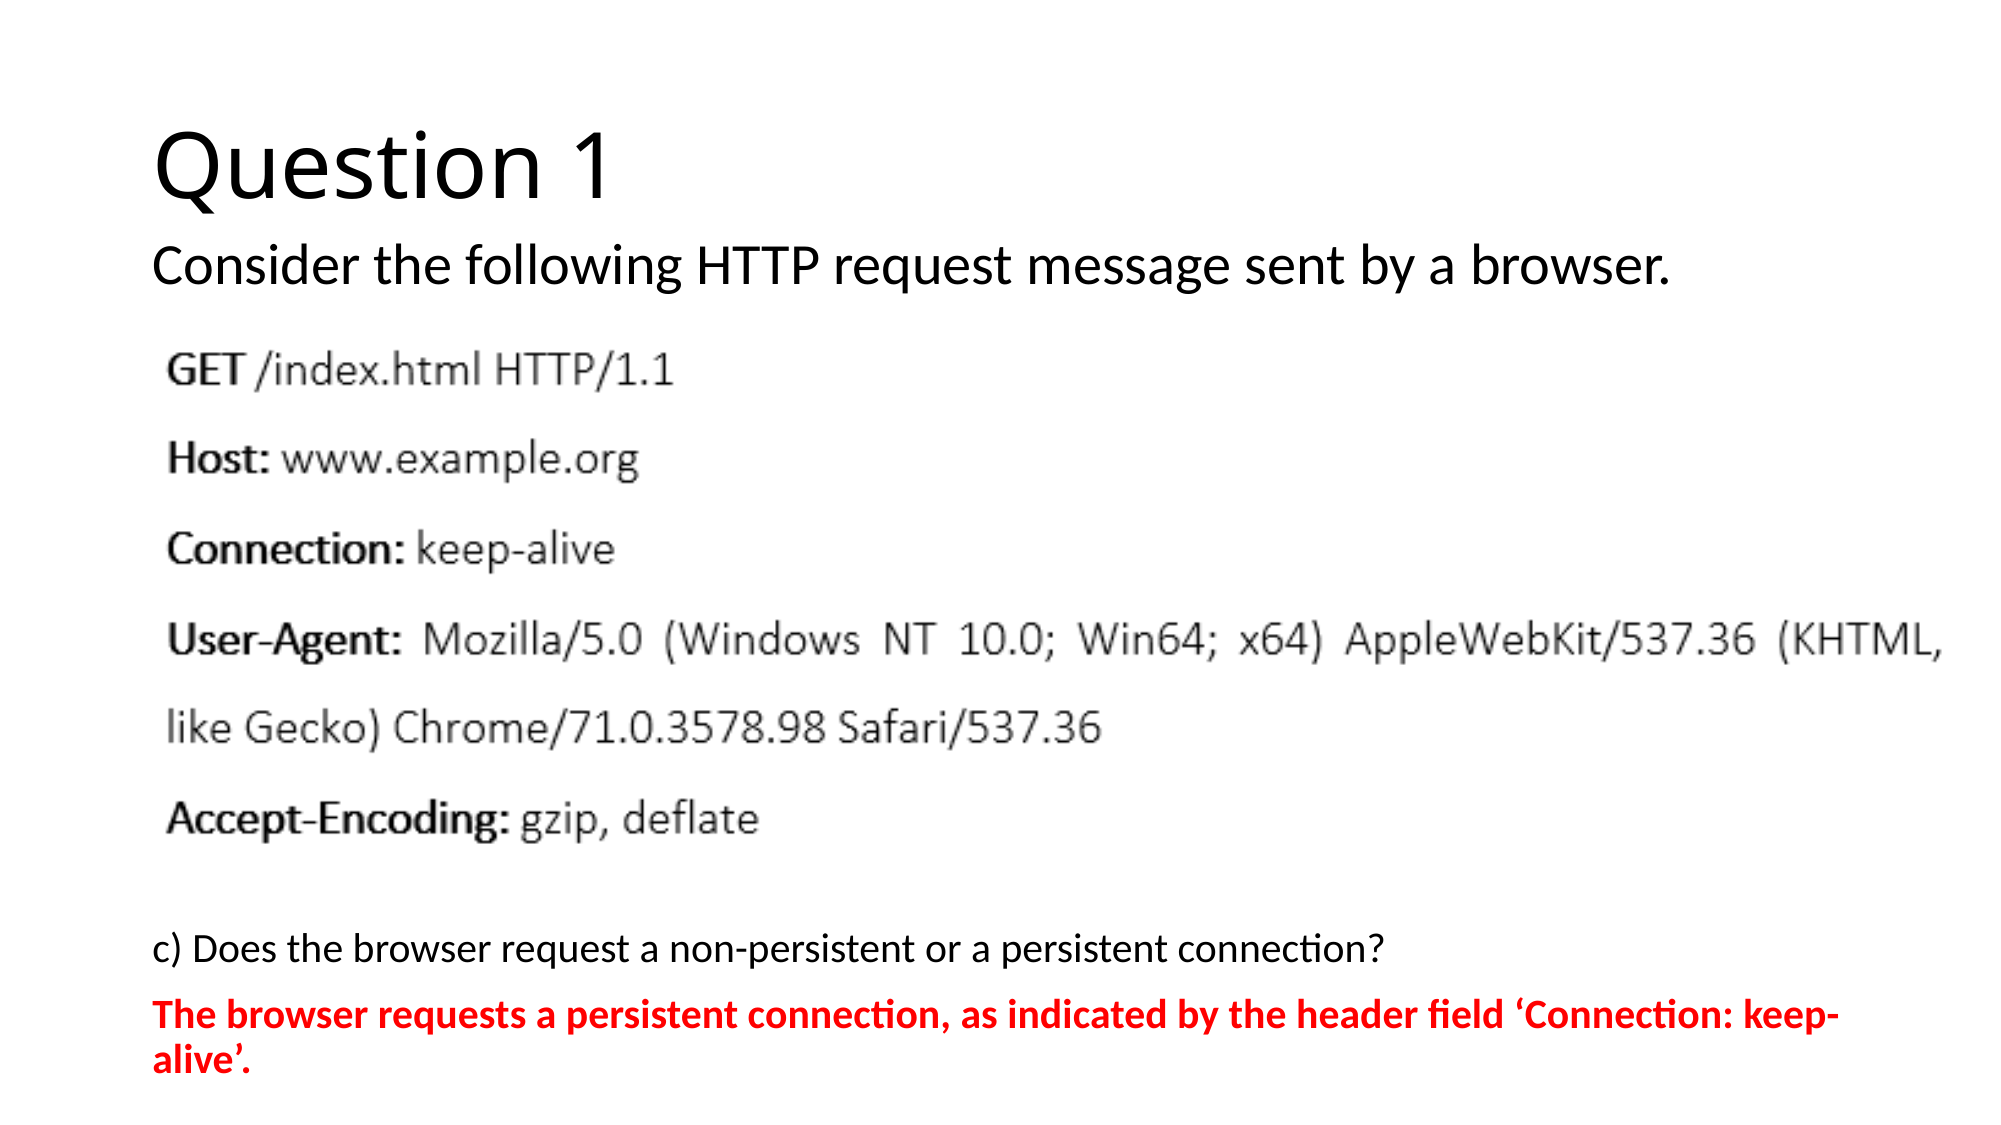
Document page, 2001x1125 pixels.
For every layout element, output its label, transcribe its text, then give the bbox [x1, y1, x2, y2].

list Consider the following HTTP request message sent by a browser. [137, 226, 1863, 919]
picture [162, 334, 1986, 866]
title Question 1 [137, 59, 1863, 226]
text_box c) Does the browser request a non-persistent or a persistent connection? The browser requests a persistent connection, as indicated by the header field ‘Connection: keep-alive’. [137, 919, 1863, 1108]
